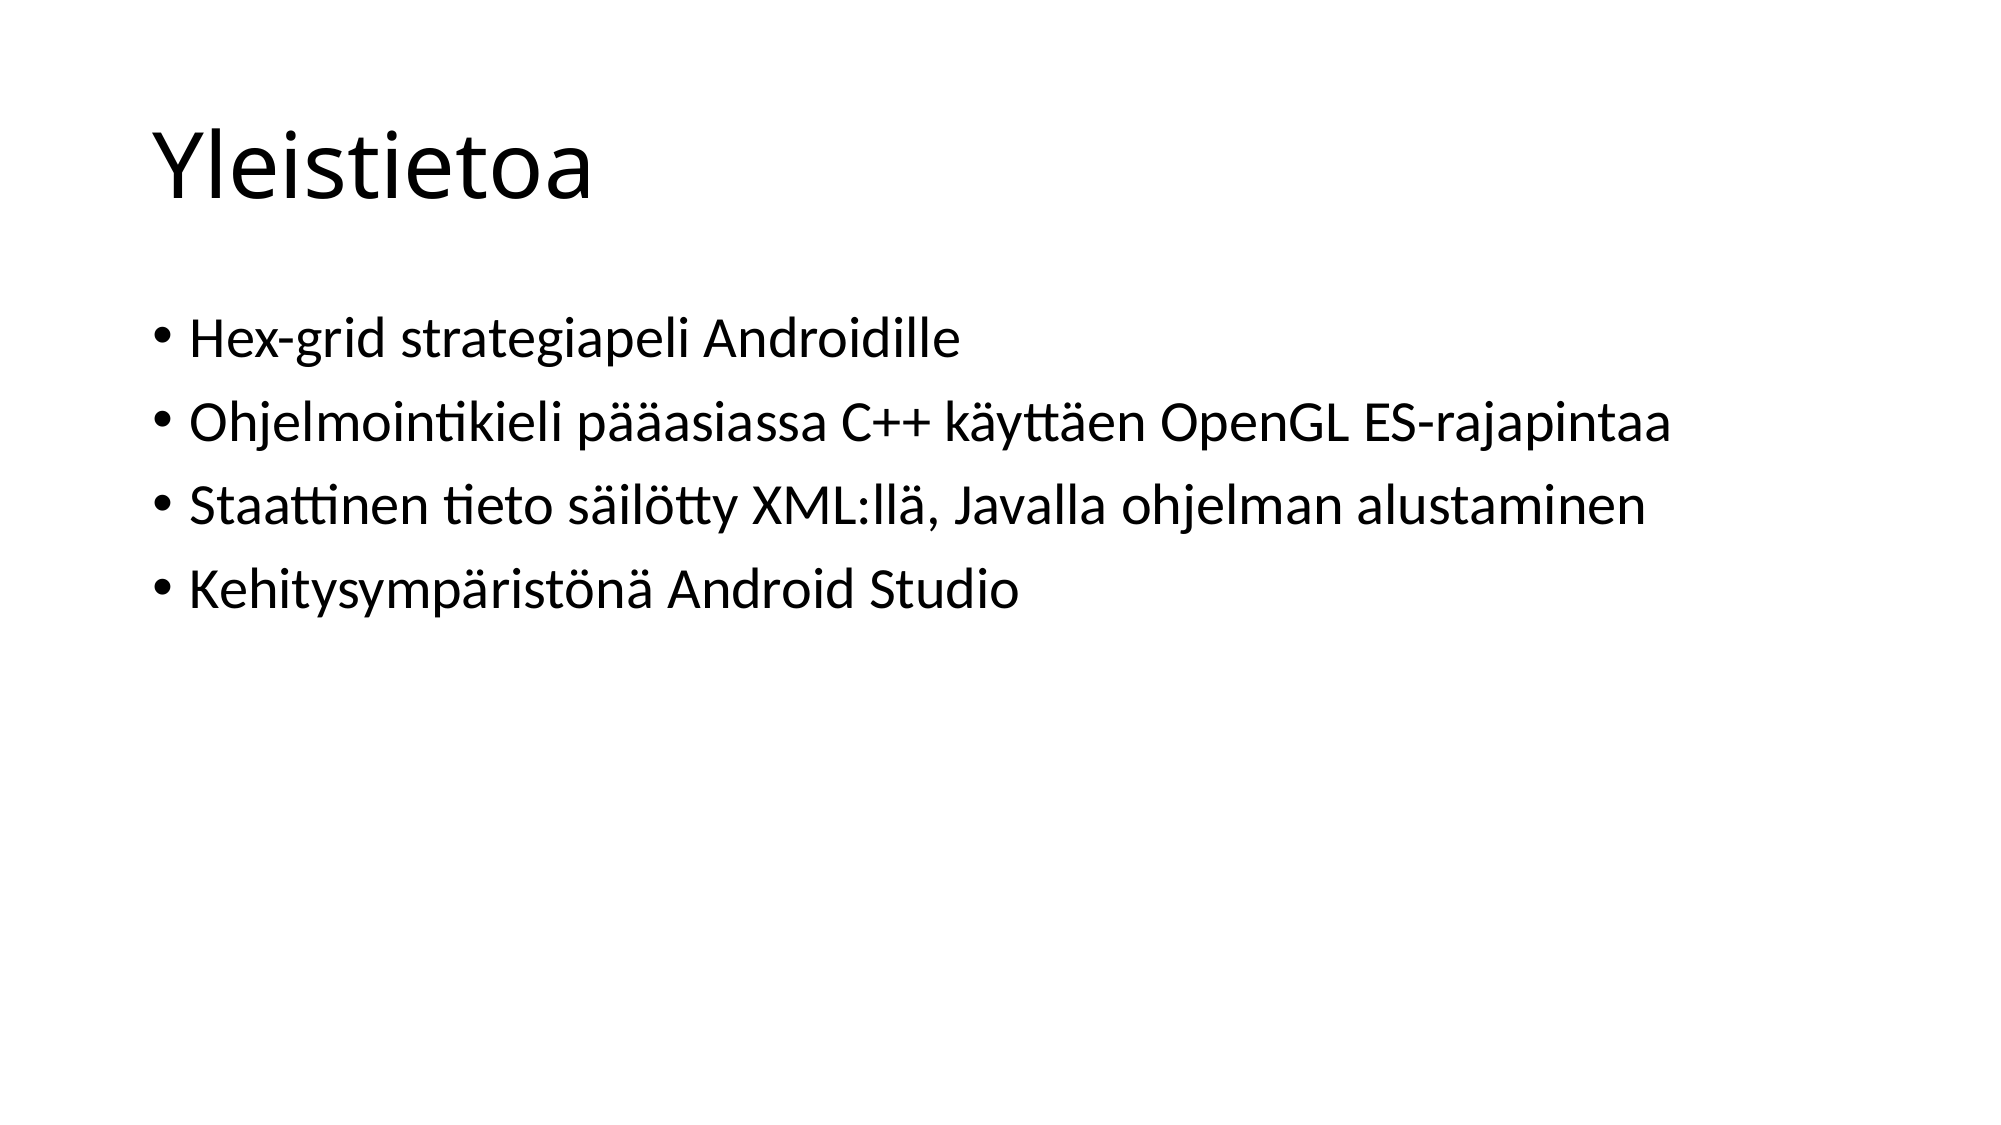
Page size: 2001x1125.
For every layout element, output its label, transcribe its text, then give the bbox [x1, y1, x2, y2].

title Yleistietoa [137, 59, 1863, 278]
list Hex-grid strategiapeli Androidille Ohjelmointikieli pääasiassa C++ käyttäen OpenGL ES-rajapintaa Staattinen tieto säilötty XML:llä, Javalla ohjelman alustaminen Kehitysympäristönä Android Studio [137, 299, 1863, 1014]
